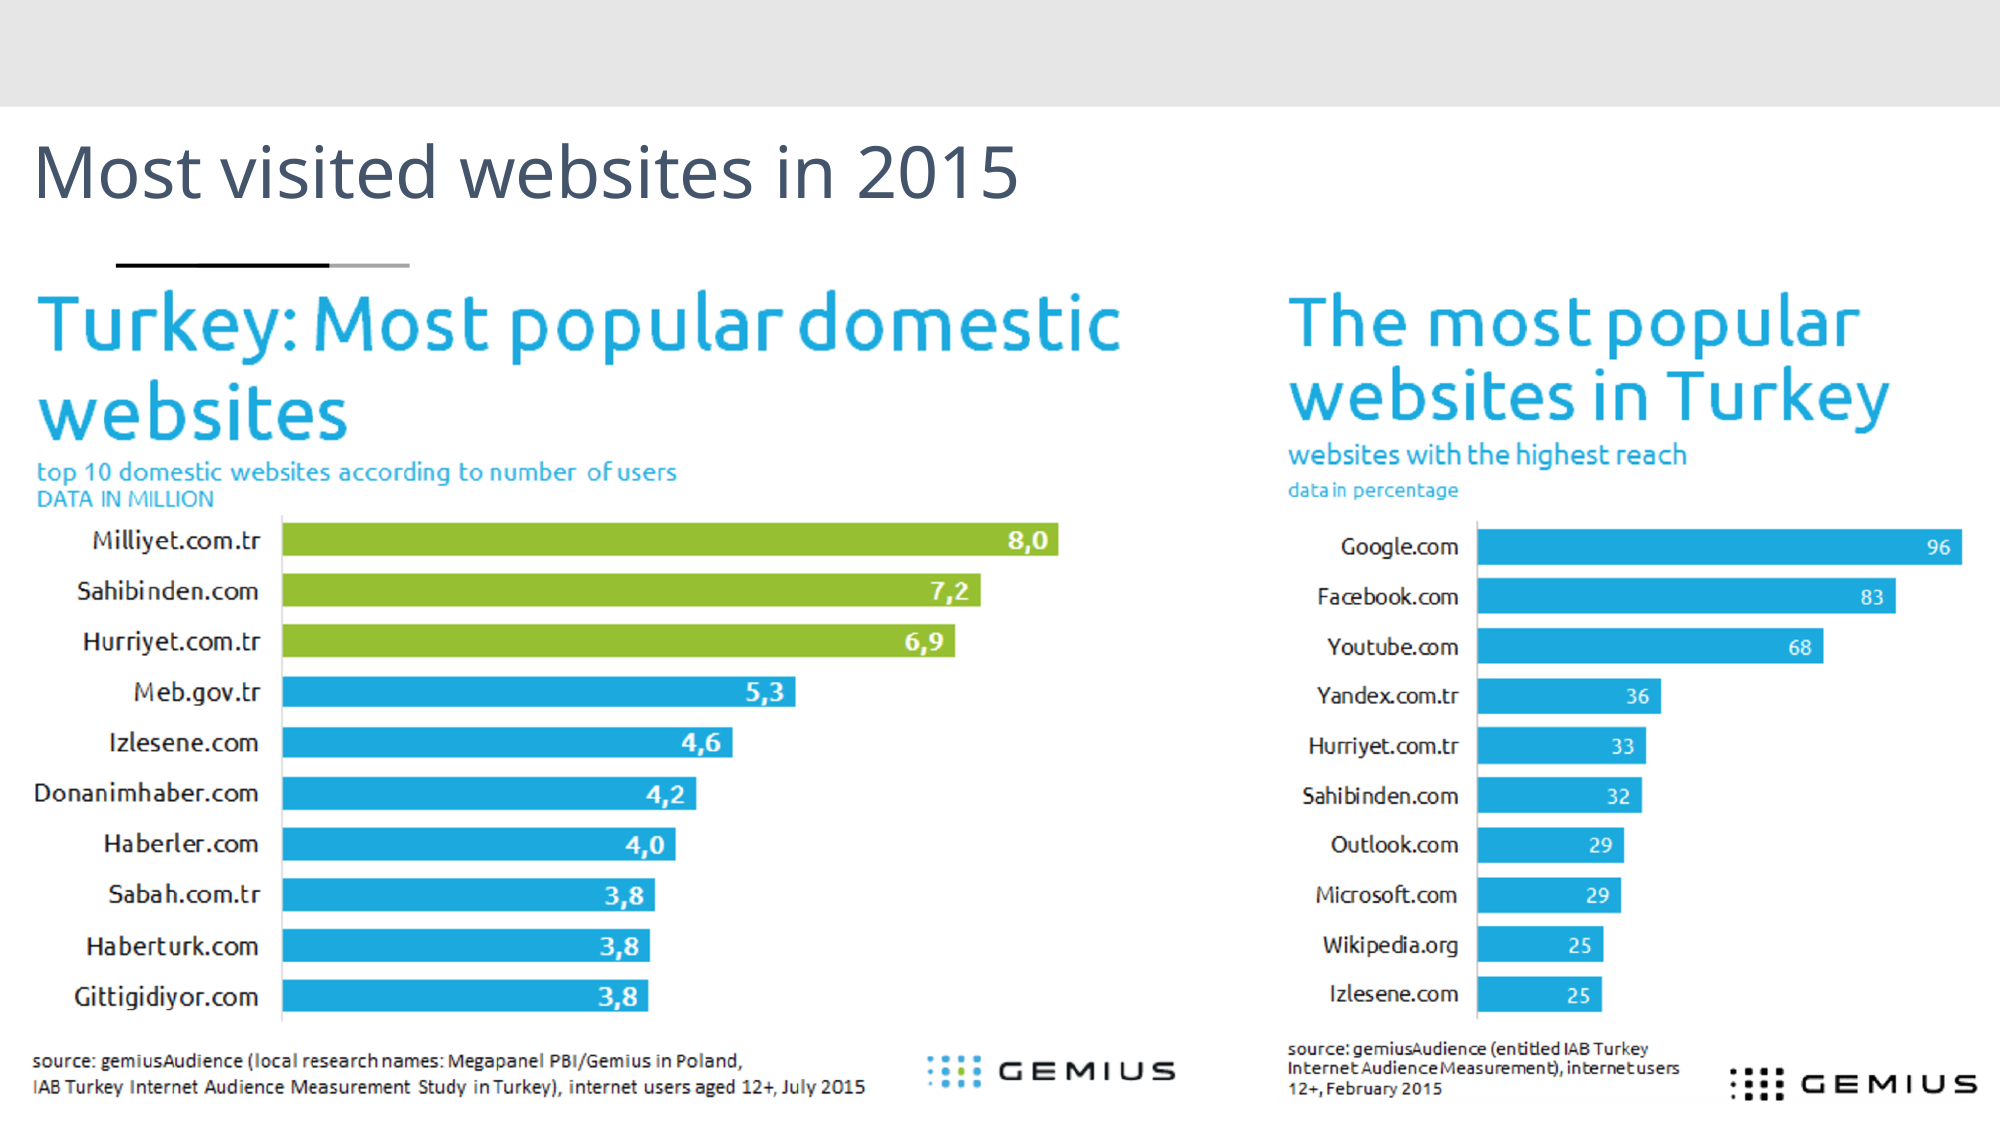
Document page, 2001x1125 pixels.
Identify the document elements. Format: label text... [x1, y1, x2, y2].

title Most visited websites in 2015 [12, 116, 1695, 234]
picture [12, 284, 1191, 1103]
picture [1277, 284, 1984, 1103]
